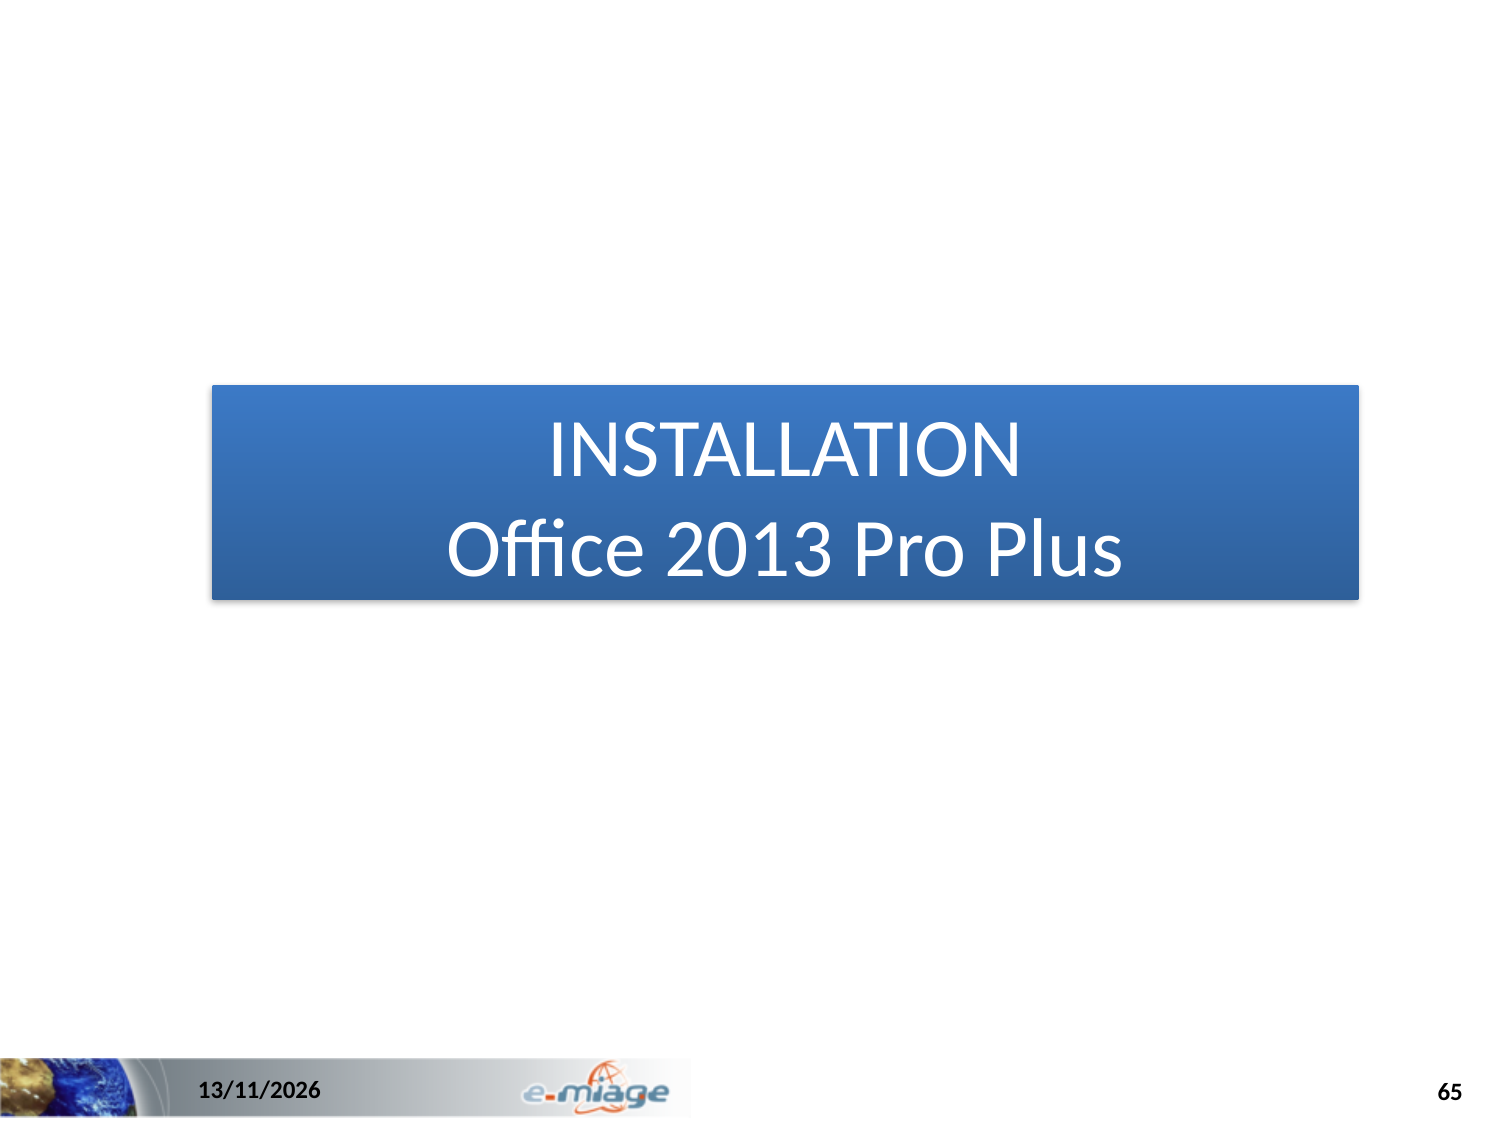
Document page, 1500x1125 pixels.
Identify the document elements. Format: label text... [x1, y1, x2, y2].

text_box INSTALLATION Office 2013 Pro Plus [212, 385, 1359, 600]
picture [0, 1058, 691, 1118]
